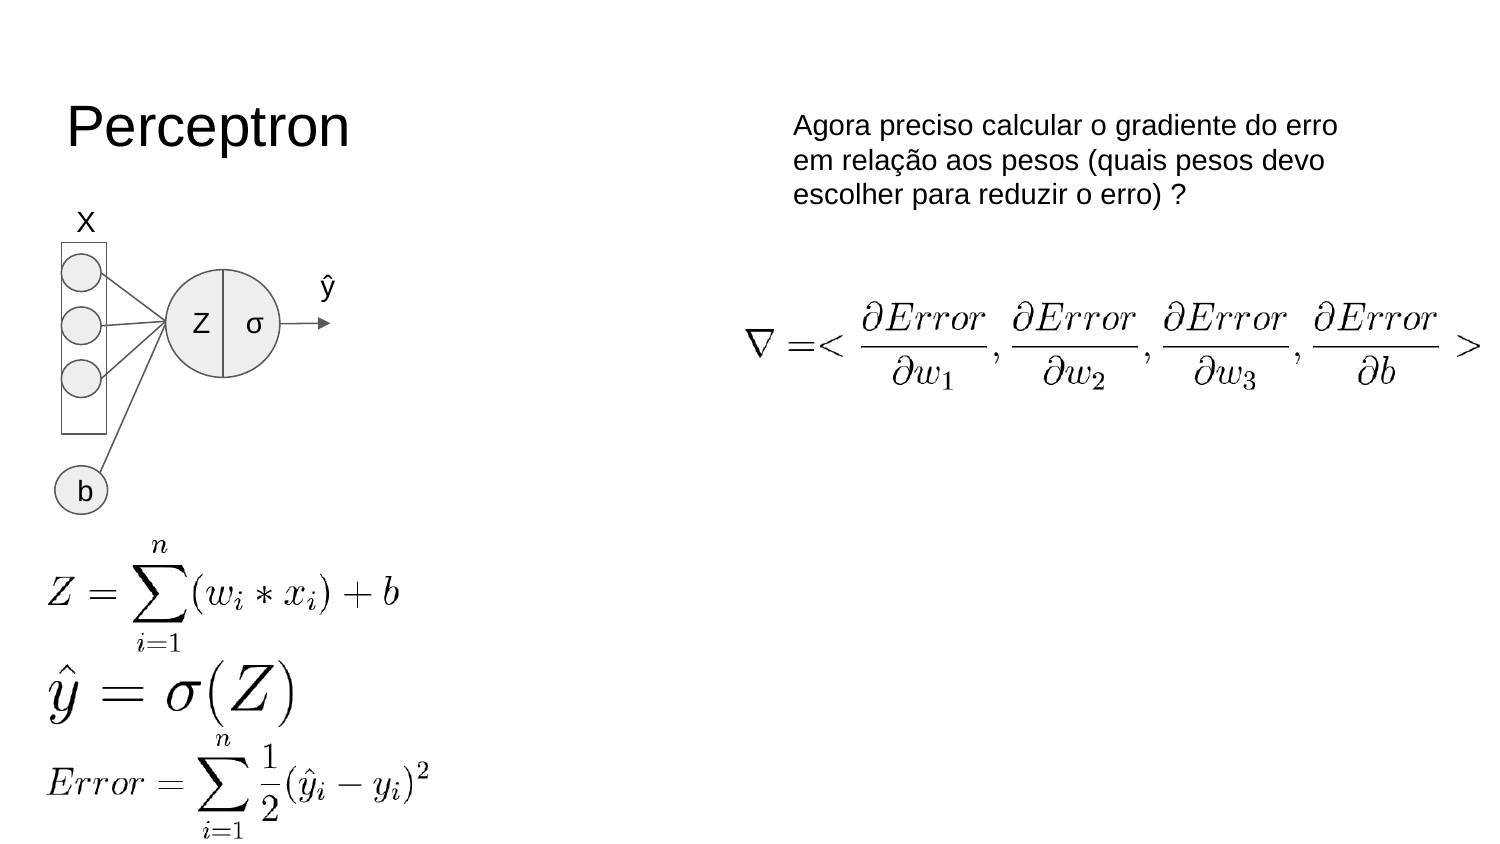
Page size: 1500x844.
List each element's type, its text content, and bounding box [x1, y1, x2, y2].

text_box [61, 499, 107, 539]
text_box Agora preciso calcular o gradiente do erro em relação aos pesos (quais pesos devo escolher para reduzir o erro) ? [778, 90, 1394, 243]
text_box b [54, 465, 108, 506]
title Perceptron [51, 72, 1449, 167]
picture [46, 734, 429, 839]
text_box ŷ [305, 252, 359, 291]
picture [48, 660, 293, 727]
text_box σ [230, 289, 265, 363]
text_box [100, 272, 166, 319]
text_box Z [177, 289, 211, 363]
text_box [178, 269, 222, 378]
text_box [61, 242, 107, 435]
picture [745, 301, 1481, 390]
text_box X [61, 187, 107, 234]
text_box [224, 269, 280, 378]
picture [47, 540, 399, 653]
text_box [171, 291, 177, 356]
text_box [99, 323, 166, 474]
